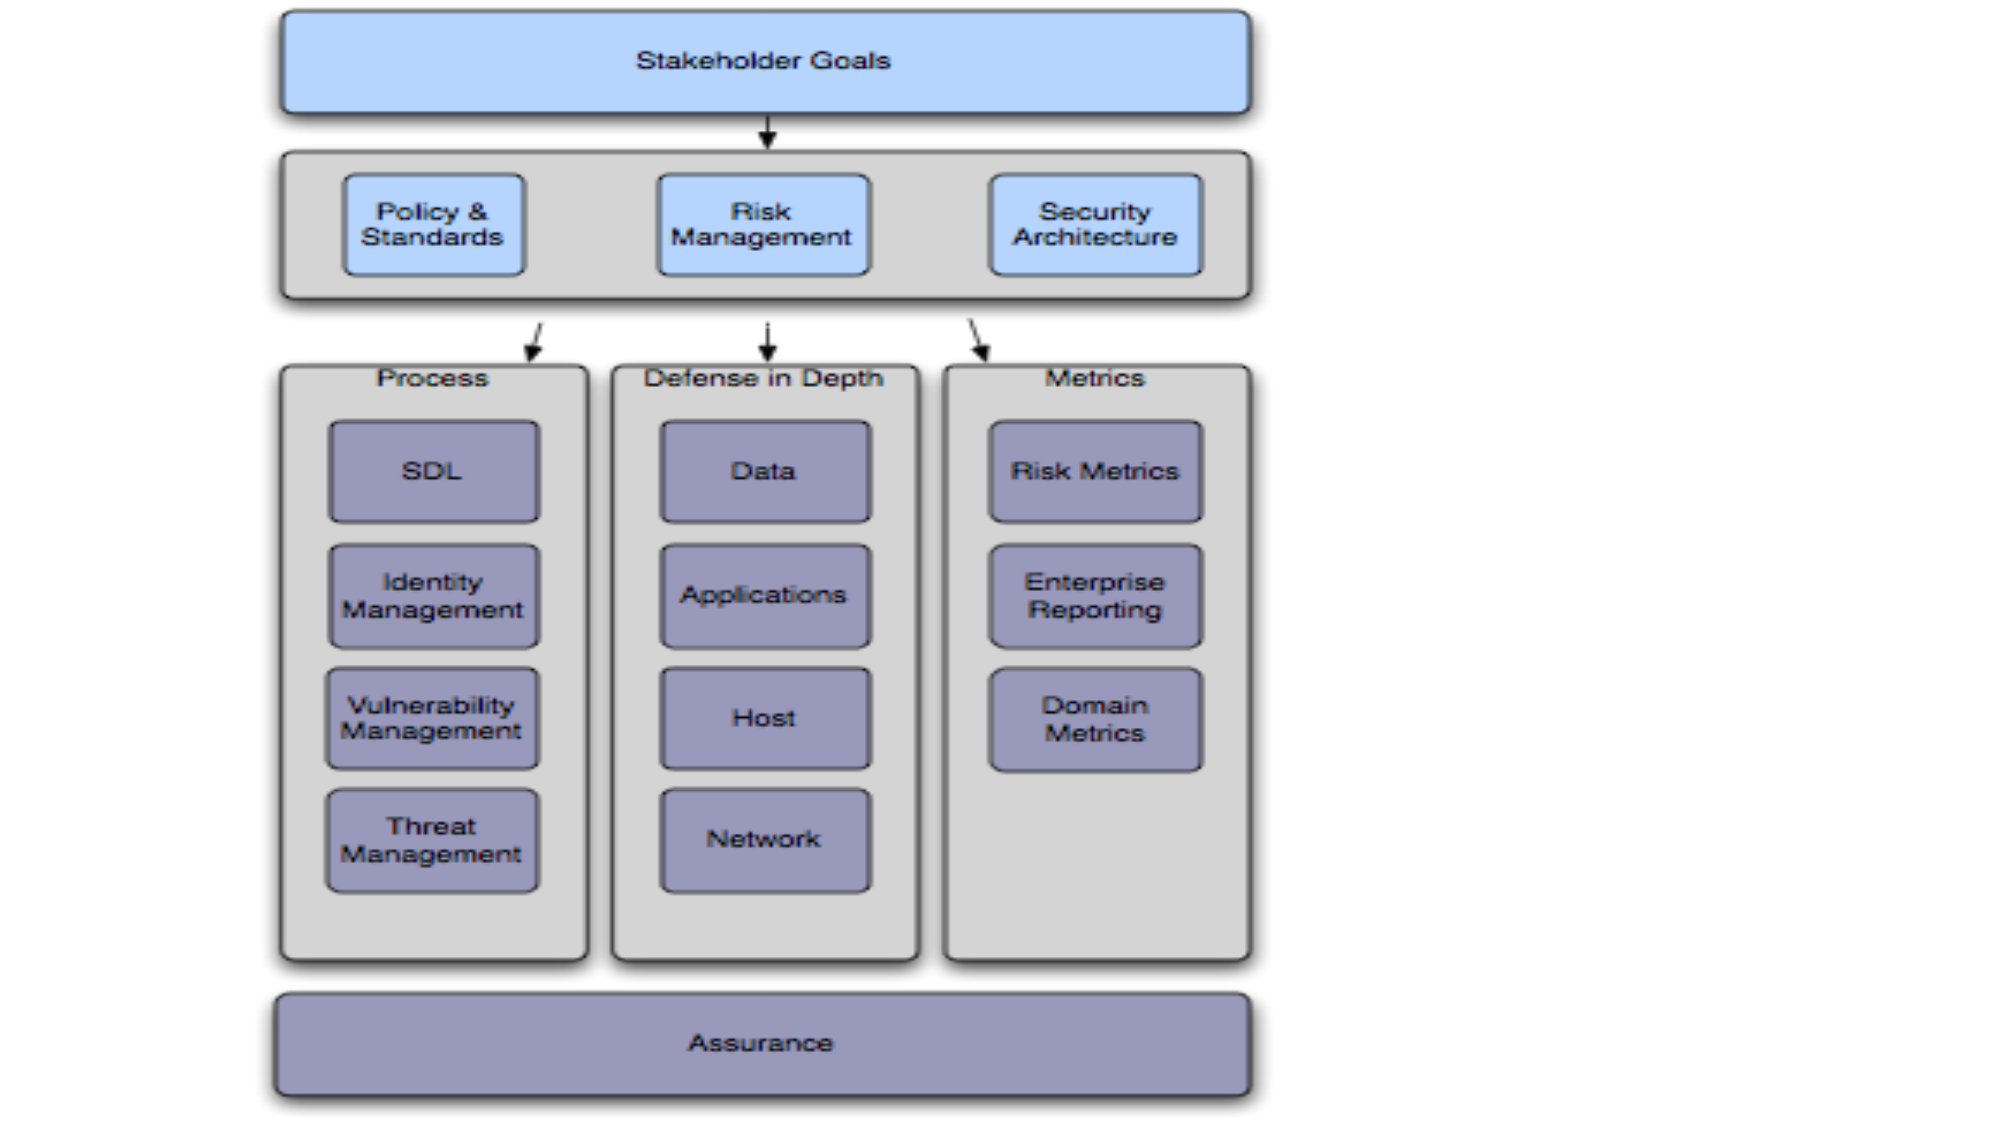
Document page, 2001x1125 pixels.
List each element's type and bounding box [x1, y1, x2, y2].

list [249, 0, 1282, 1125]
